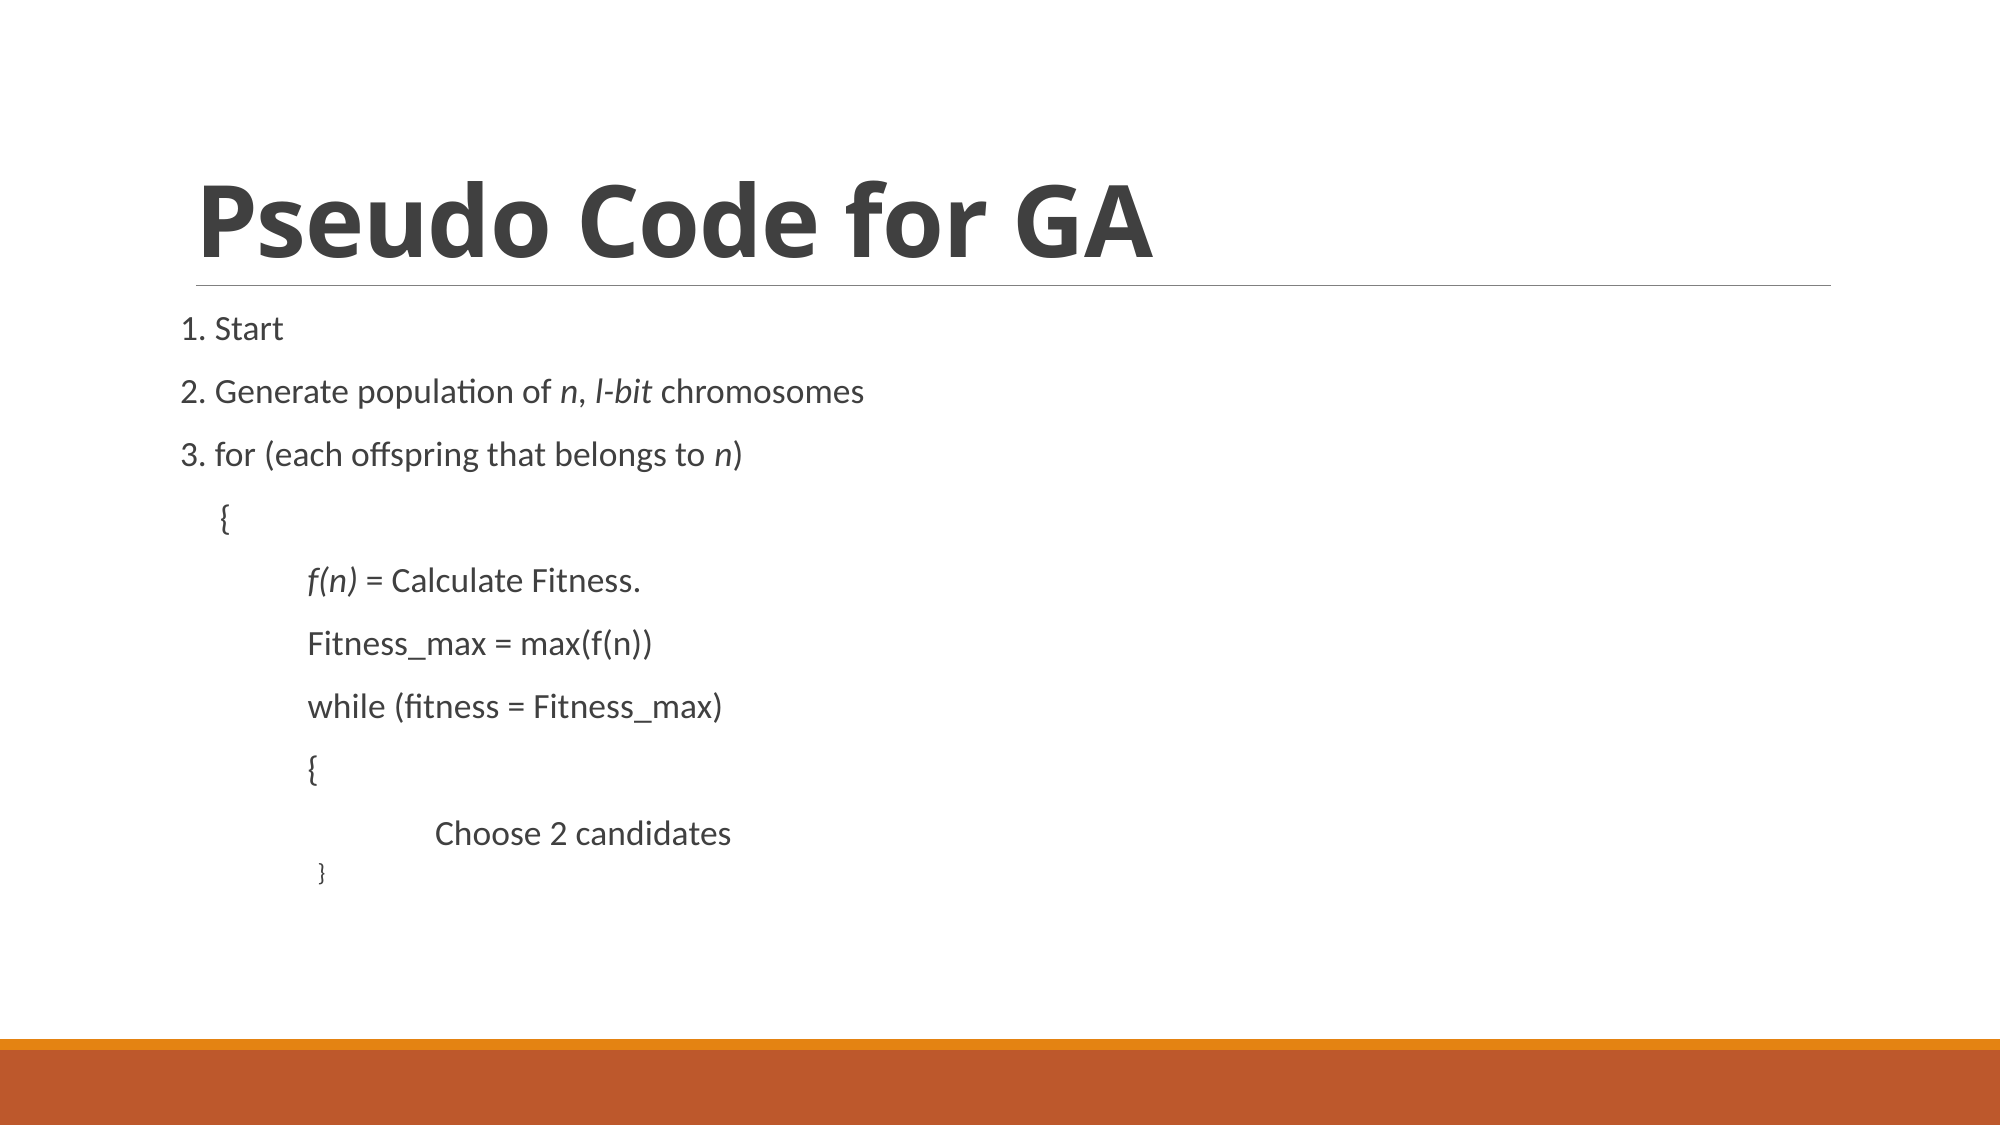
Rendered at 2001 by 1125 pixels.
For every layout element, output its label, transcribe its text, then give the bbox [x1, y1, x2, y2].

title Pseudo Code for GA [180, 47, 1830, 285]
list 1. Start 2. Generate population of n, l-bit chromosomes 3. for (each offspring that belongs to n) { f(n) = Calculate Fitness. Fitness_max = max(f(n)) while (fitness = Fitness_max) { Choose 2 candidates } [180, 302, 1830, 963]
